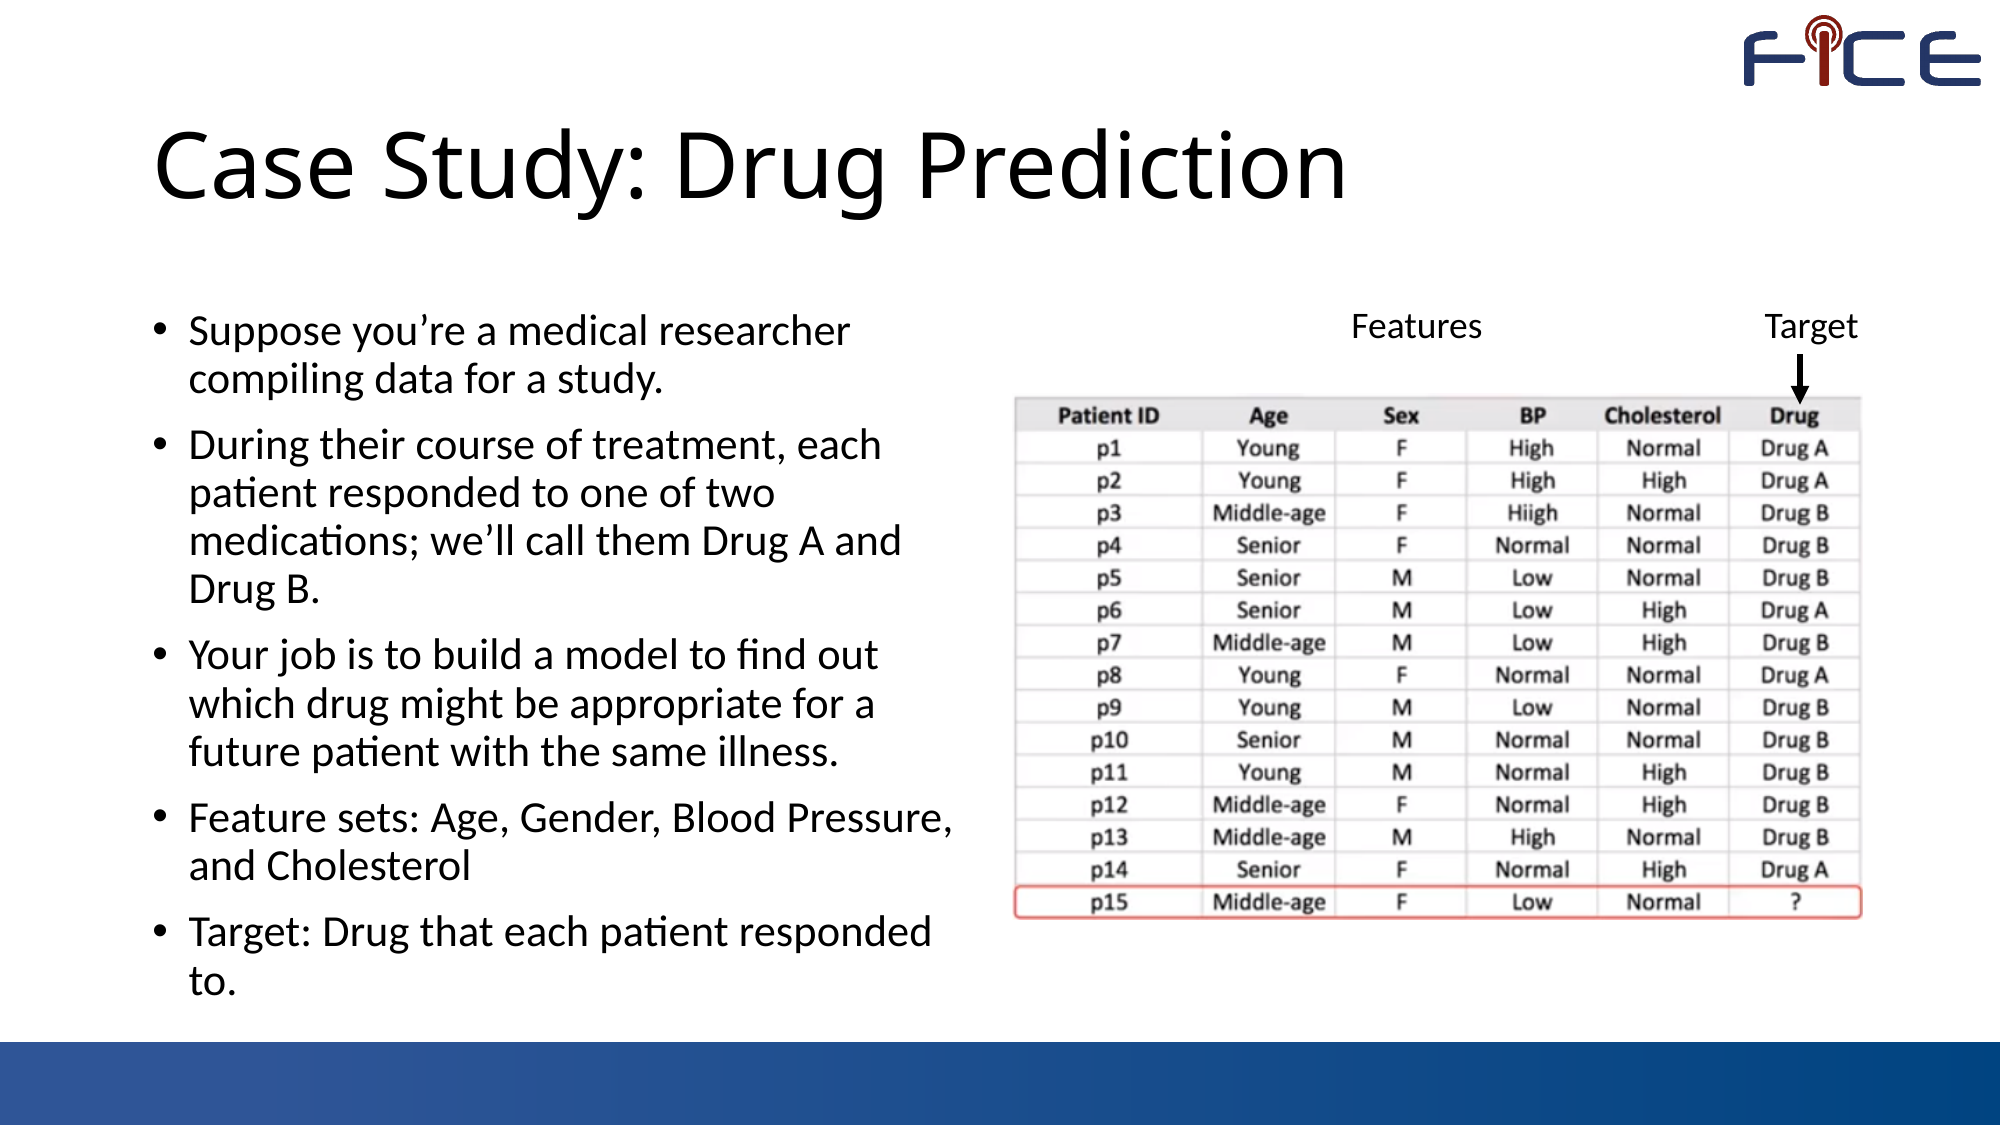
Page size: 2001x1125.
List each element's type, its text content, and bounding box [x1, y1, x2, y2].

text_box Features [1336, 293, 1664, 354]
title Case Study: Drug Prediction [137, 59, 1863, 278]
text_box Target [1749, 293, 1902, 354]
picture [1744, 15, 1981, 86]
list Suppose you’re a medical researcher compiling data for a study. During their course of treatment, each patient responded to one of two medications; we’ll call them Drug A and Drug B. Your job is to build a model to find out which drug might be appropriate for a future patient with the same illness. Feature sets: Age, Gender, Blood Pressure, and Cholesterol Target: Drug that each patient responded to. [137, 299, 988, 1014]
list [1012, 393, 1863, 920]
